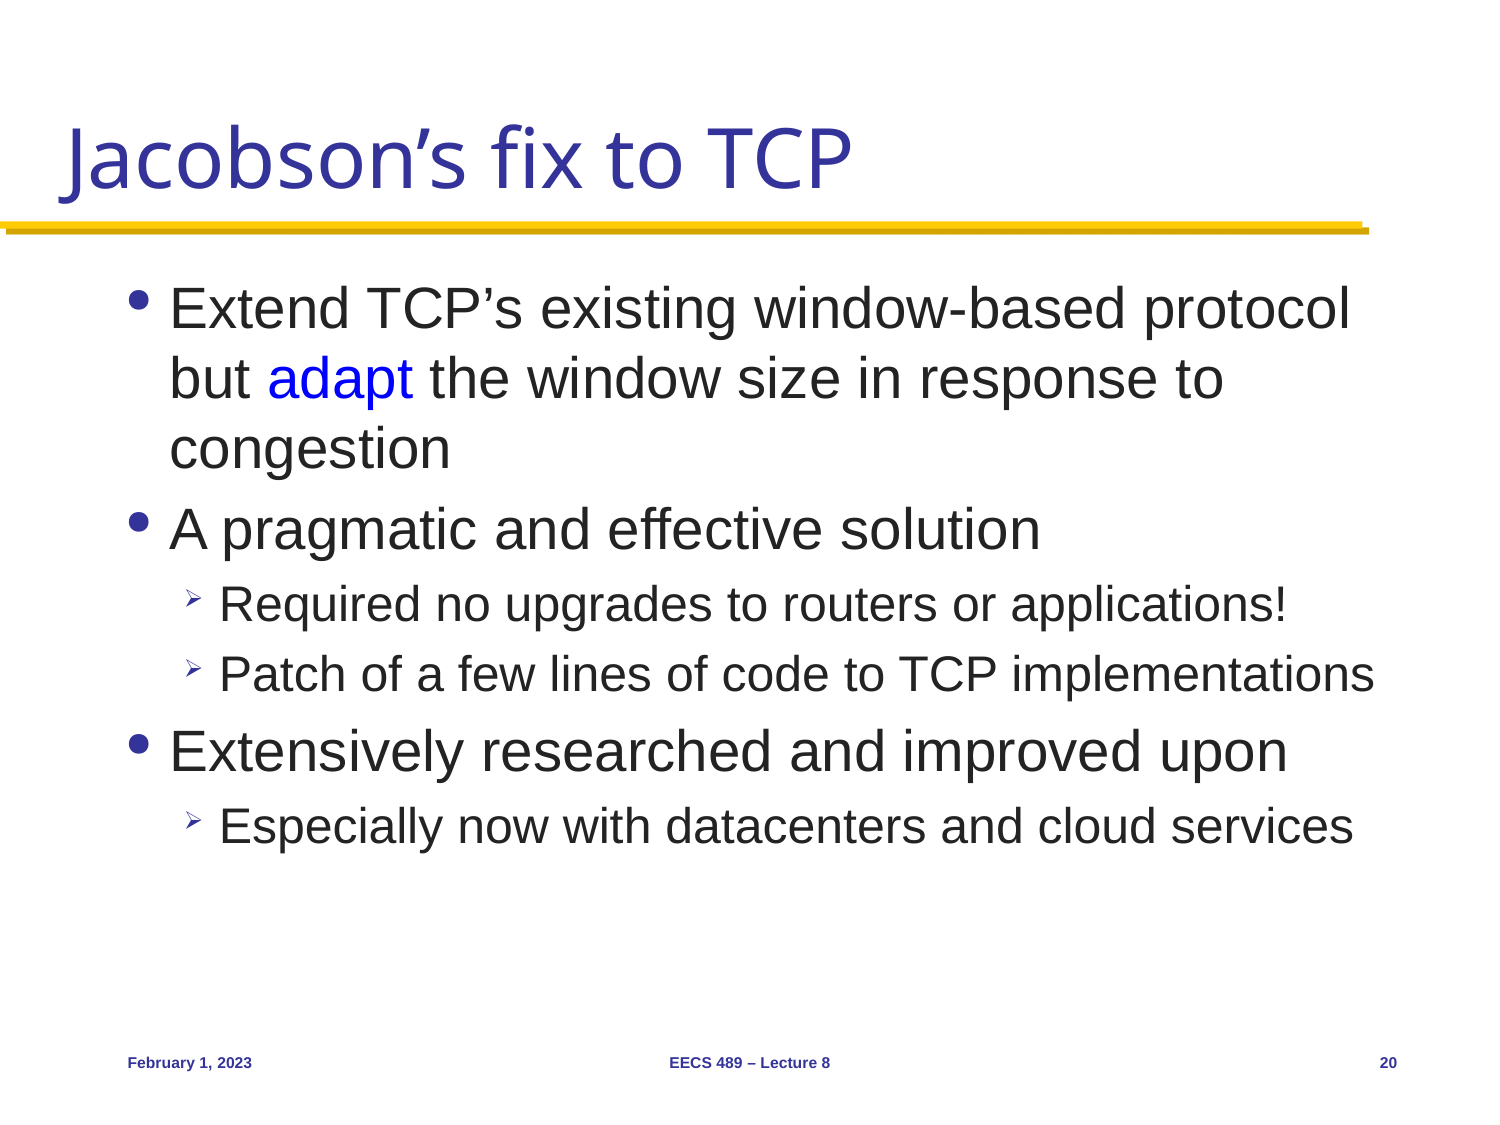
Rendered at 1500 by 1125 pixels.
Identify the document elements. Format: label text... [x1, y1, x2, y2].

title Jacobson’s fix to TCP [49, 24, 1451, 213]
slide_number 20 [1312, 1024, 1413, 1101]
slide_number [112, 1024, 426, 1101]
list Extend TCP’s existing window-based protocol but adapt the window size in response to congestion A pragmatic and effective solution Required no upgrades to routers or applications! Patch of a few lines of code to TCP implementations Extensively researched and improved upon Especially now with datacenters and cloud services [112, 262, 1413, 988]
footer EECS 489 – Lecture 8 [512, 1024, 988, 1101]
